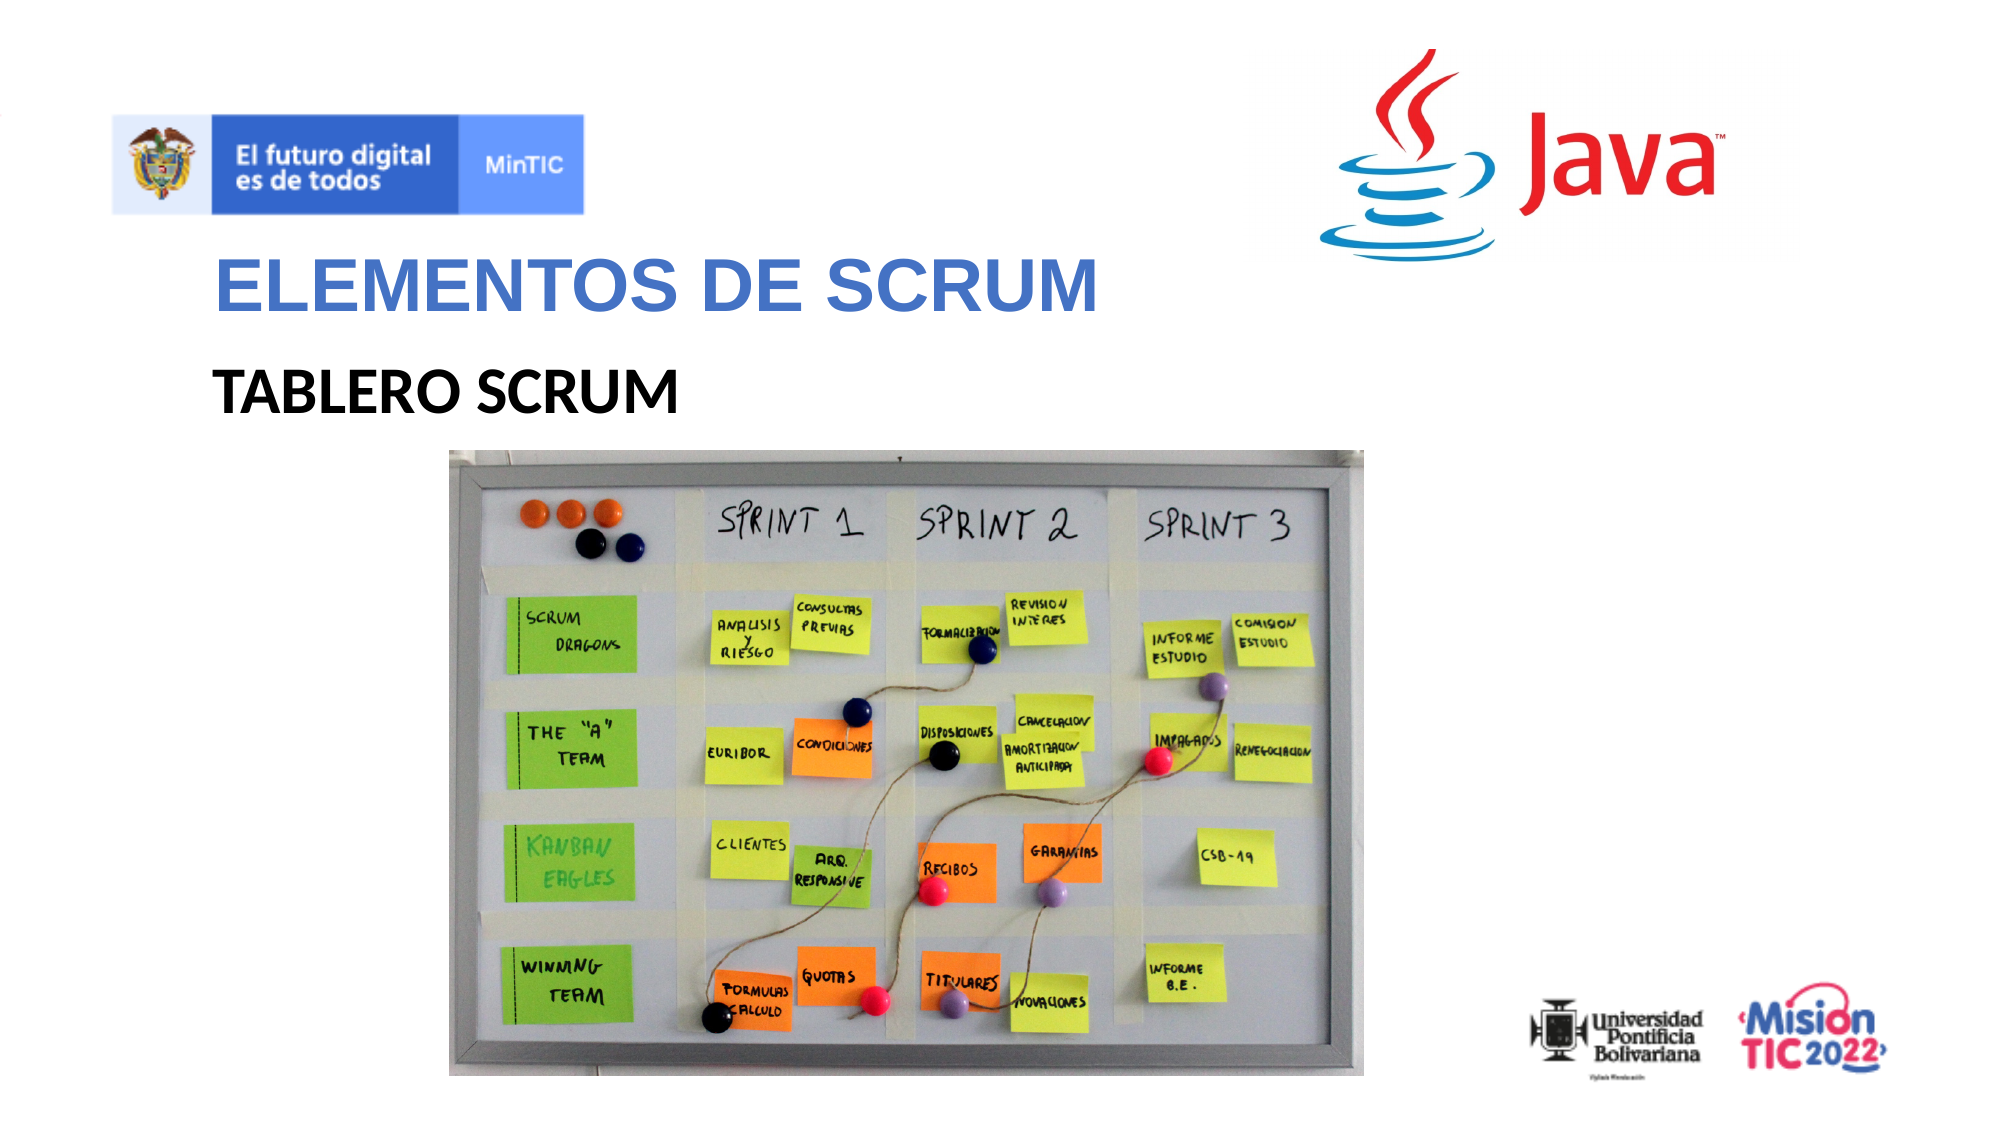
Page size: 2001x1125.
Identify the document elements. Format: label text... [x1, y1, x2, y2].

picture [0, 1, 2000, 1124]
text_box TABLERO SCRUM [197, 339, 1798, 514]
text_box ELEMENTOS DE SCRUM [199, 229, 1331, 334]
